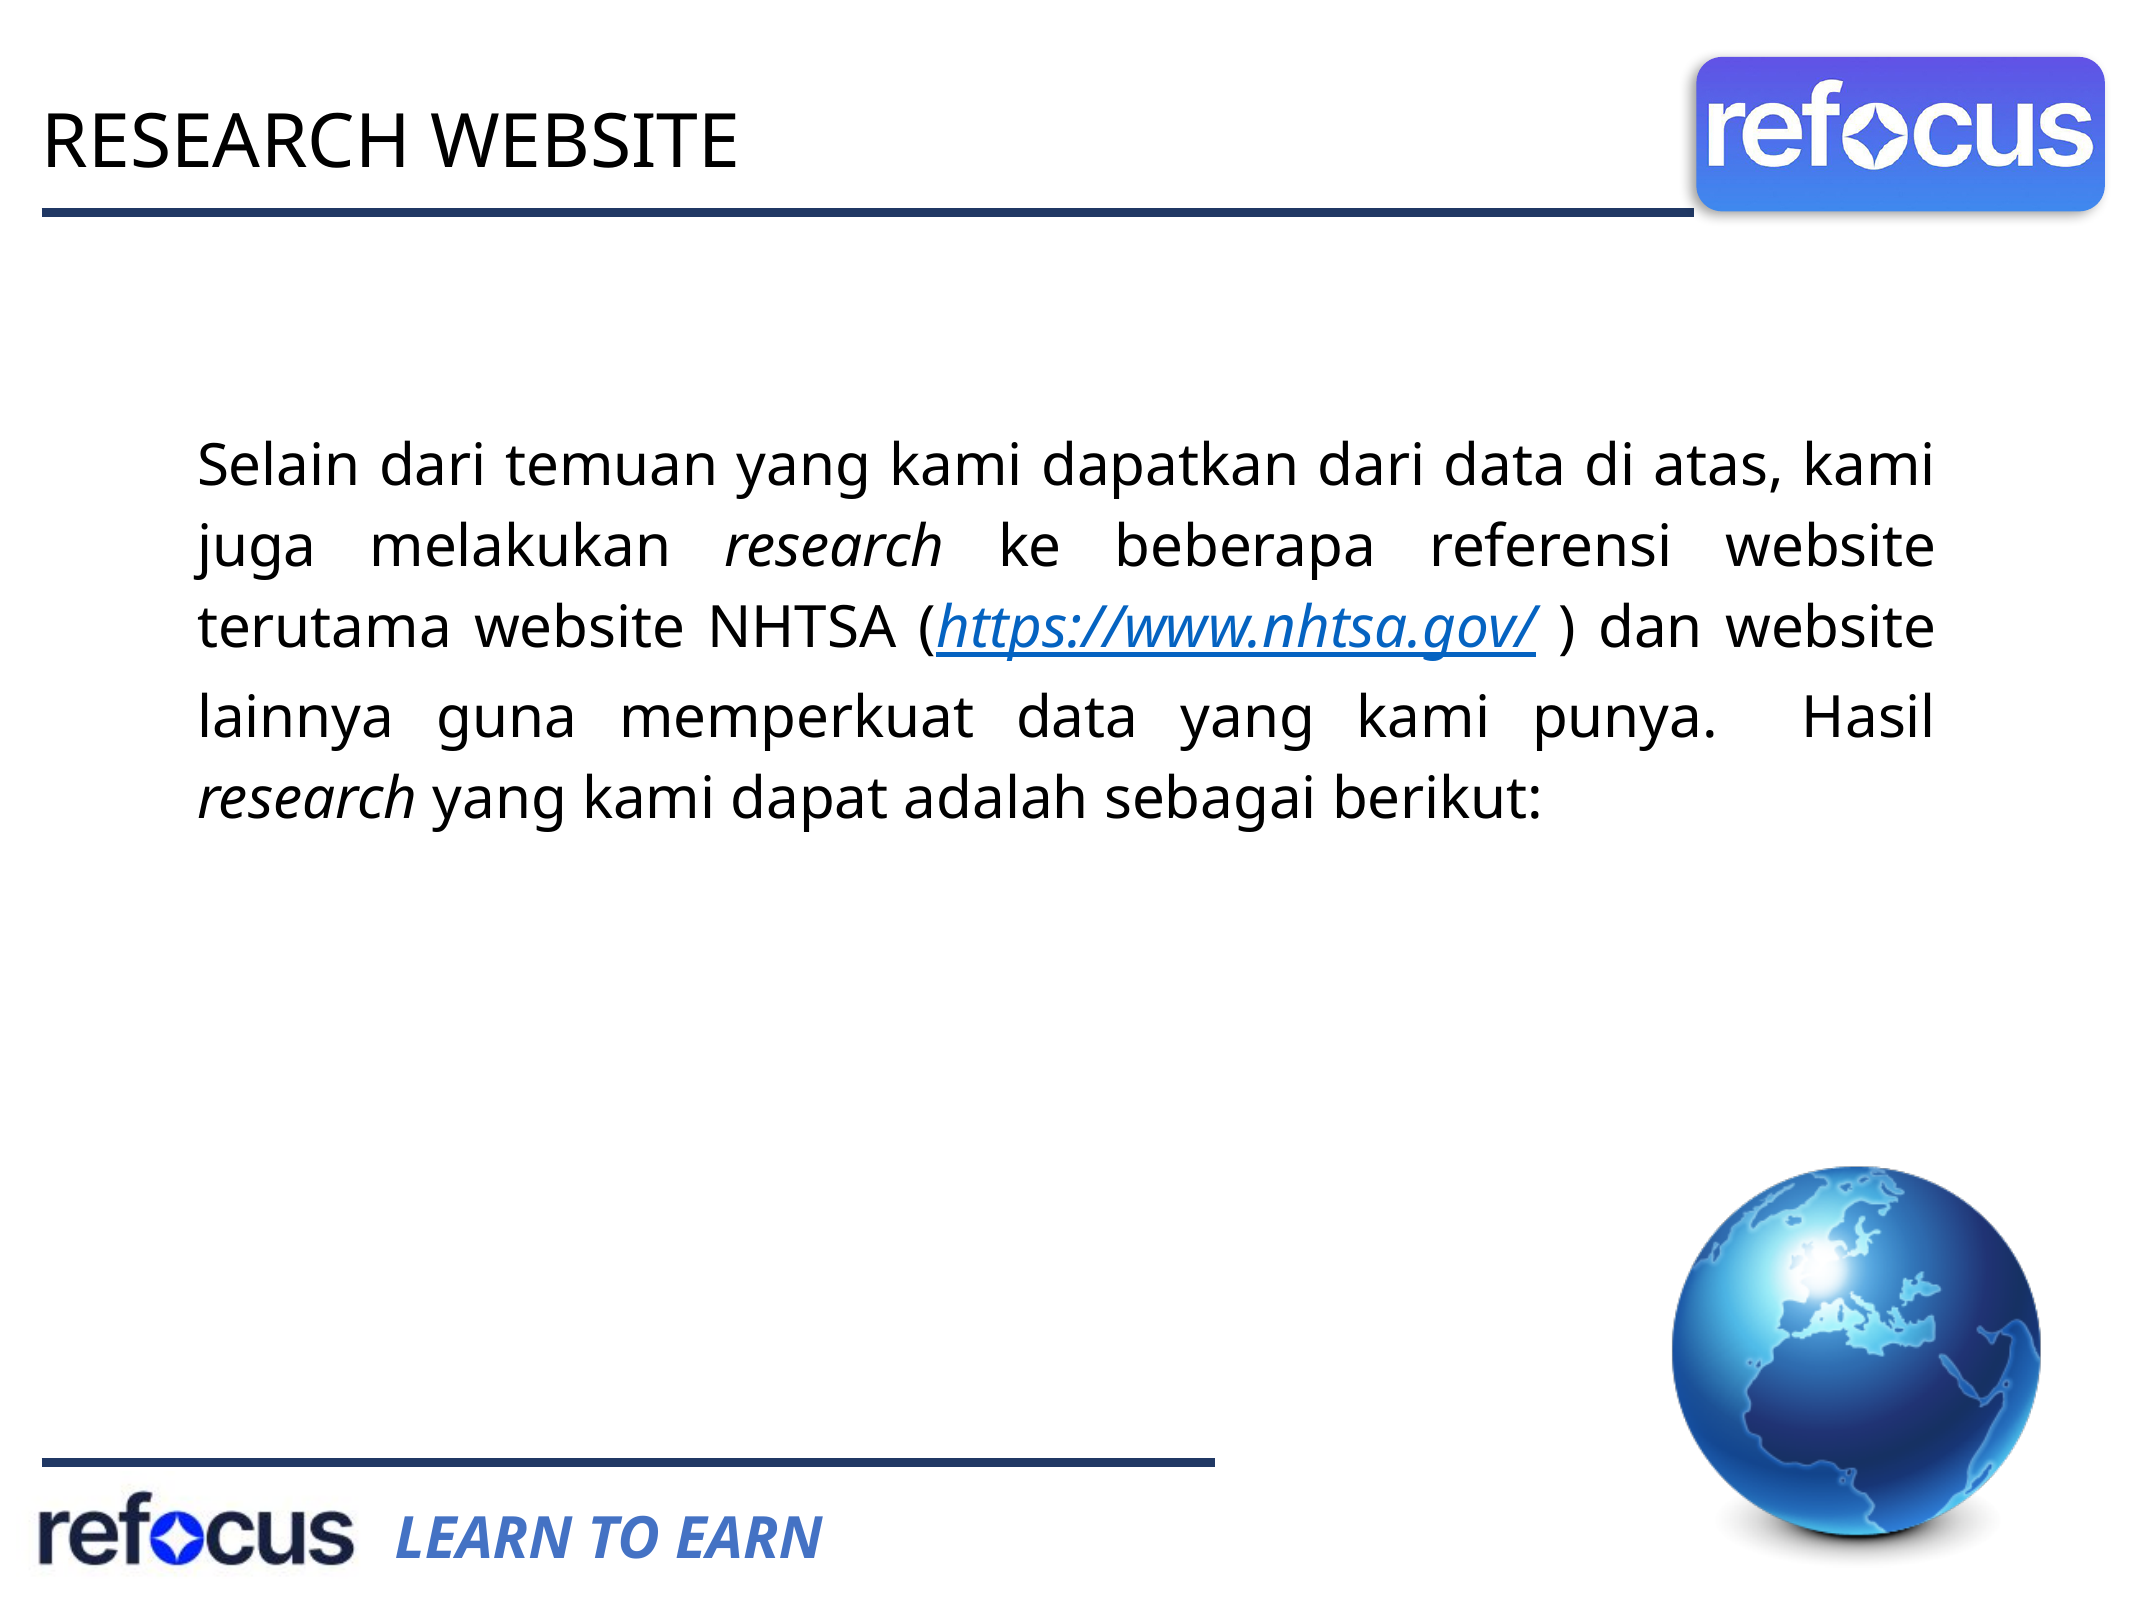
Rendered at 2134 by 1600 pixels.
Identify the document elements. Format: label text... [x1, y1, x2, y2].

picture [16, 1471, 380, 1600]
title RESEARCH WEBSITE [41, 102, 1730, 235]
text_box Selain dari temuan yang kami dapatkan dari data di atas, kami juga melakukan research ke beberapa referensi website terutama website NHTSA (https://www.nhtsa.gov/ ) dan website lainnya guna memperkuat data yang kami punya. Hasil research yang kami dapat adalah sebagai berikut: [181, 424, 1952, 913]
picture [1696, 56, 2105, 212]
picture [1648, 1149, 2067, 1568]
